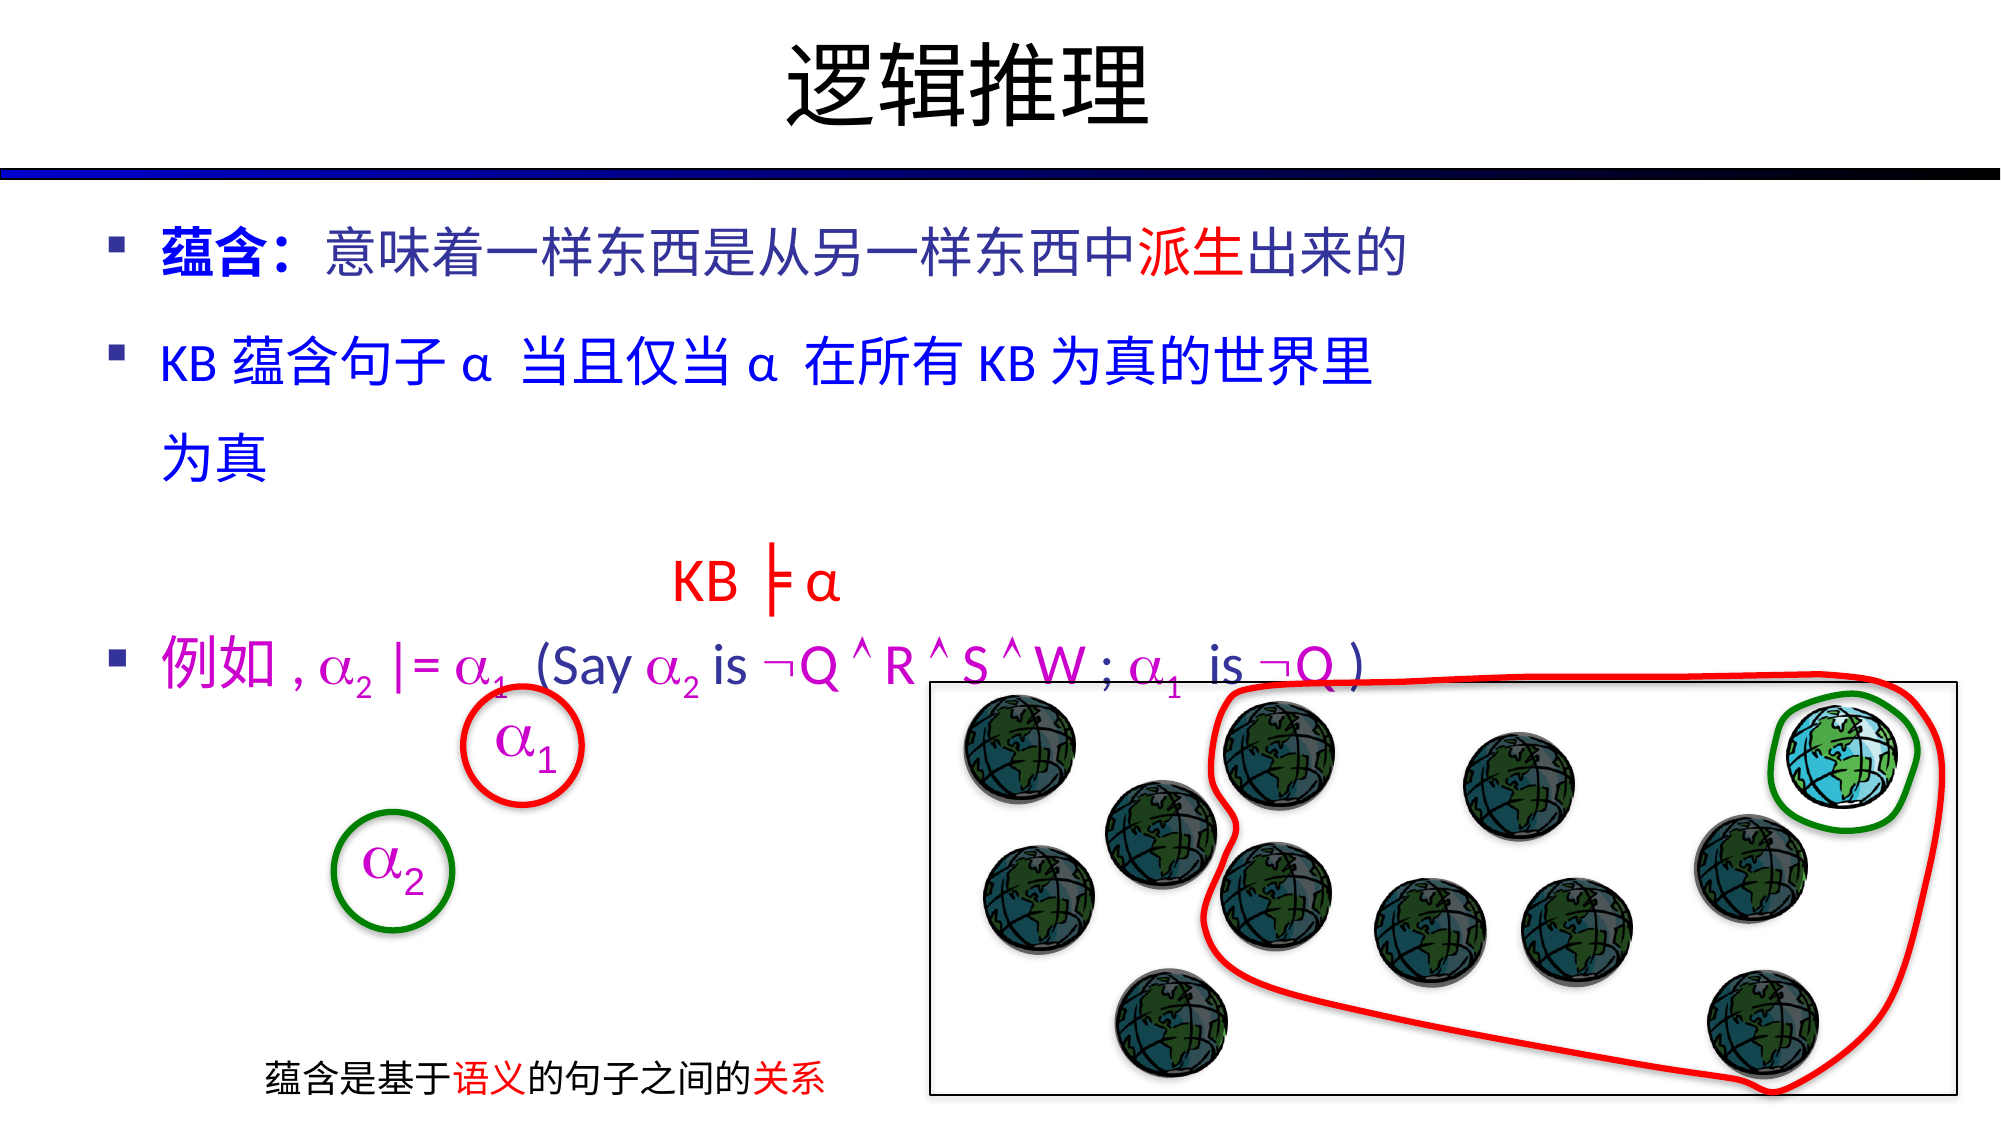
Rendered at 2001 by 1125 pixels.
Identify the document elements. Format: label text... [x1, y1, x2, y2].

text_box [332, 811, 454, 932]
picture [1696, 816, 1809, 921]
text_box [1149, 967, 1189, 971]
text_box [462, 685, 583, 806]
picture [982, 846, 1095, 951]
picture [1223, 702, 1335, 807]
text_box 1 [479, 682, 573, 708]
text_box [929, 681, 1755, 1096]
list 蕴含：意味着一样东西是从另一样东西中派生出来的 KB蕴含句子α 当且仅当α 在所有KB为真的世界里为真 KB ╞ α 例如, 2 |= 1 (Say 2 is Q  R  S  W ; 1 is Q ) [89, 178, 1426, 988]
picture [964, 695, 1077, 800]
text_box 蕴含是基于语义的句子之间的关系 [249, 1024, 851, 1107]
text_box [1748, 1084, 1799, 1093]
picture [1116, 972, 1228, 1077]
text_box [1202, 673, 1943, 1075]
picture [1220, 843, 1332, 948]
picture [1786, 705, 1898, 810]
picture [1463, 734, 1575, 839]
picture [1707, 971, 1819, 1076]
text_box [1791, 681, 1958, 1096]
title 逻辑推理 [269, 0, 1688, 93]
picture [1105, 782, 1217, 887]
text_box 2 [346, 804, 440, 830]
picture [1374, 878, 1486, 983]
picture [1520, 878, 1633, 983]
